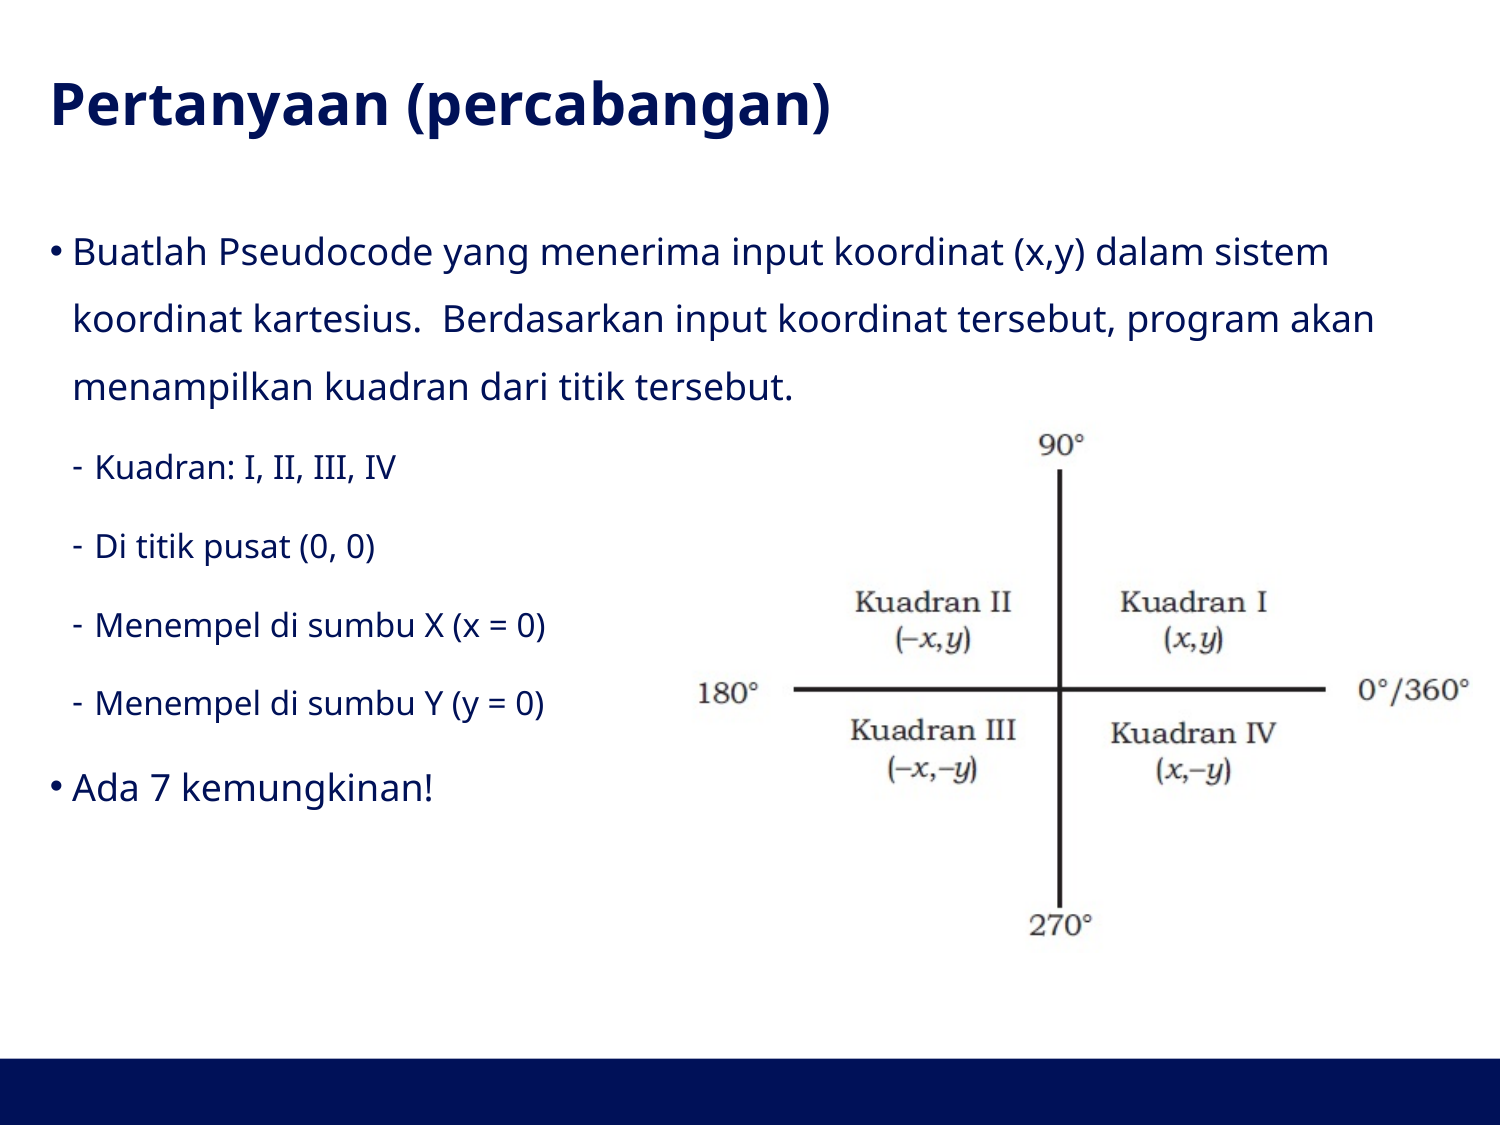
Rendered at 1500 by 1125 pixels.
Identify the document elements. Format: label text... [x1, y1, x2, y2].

title Pertanyaan (percabangan) [49, 66, 1451, 138]
list Buatlah Pseudocode yang menerima input koordinat (x,y) dalam sistem koordinat kartesius. Berdasarkan input koordinat tersebut, program akan menampilkan kuadran dari titik tersebut. Kuadran: I, II, III, IV Di titik pusat (0, 0) Menempel di sumbu X (x = 0) Menempel di sumbu Y (y = 0) Ada 7 kemungkinan! [49, 205, 1451, 993]
picture [678, 420, 1473, 953]
